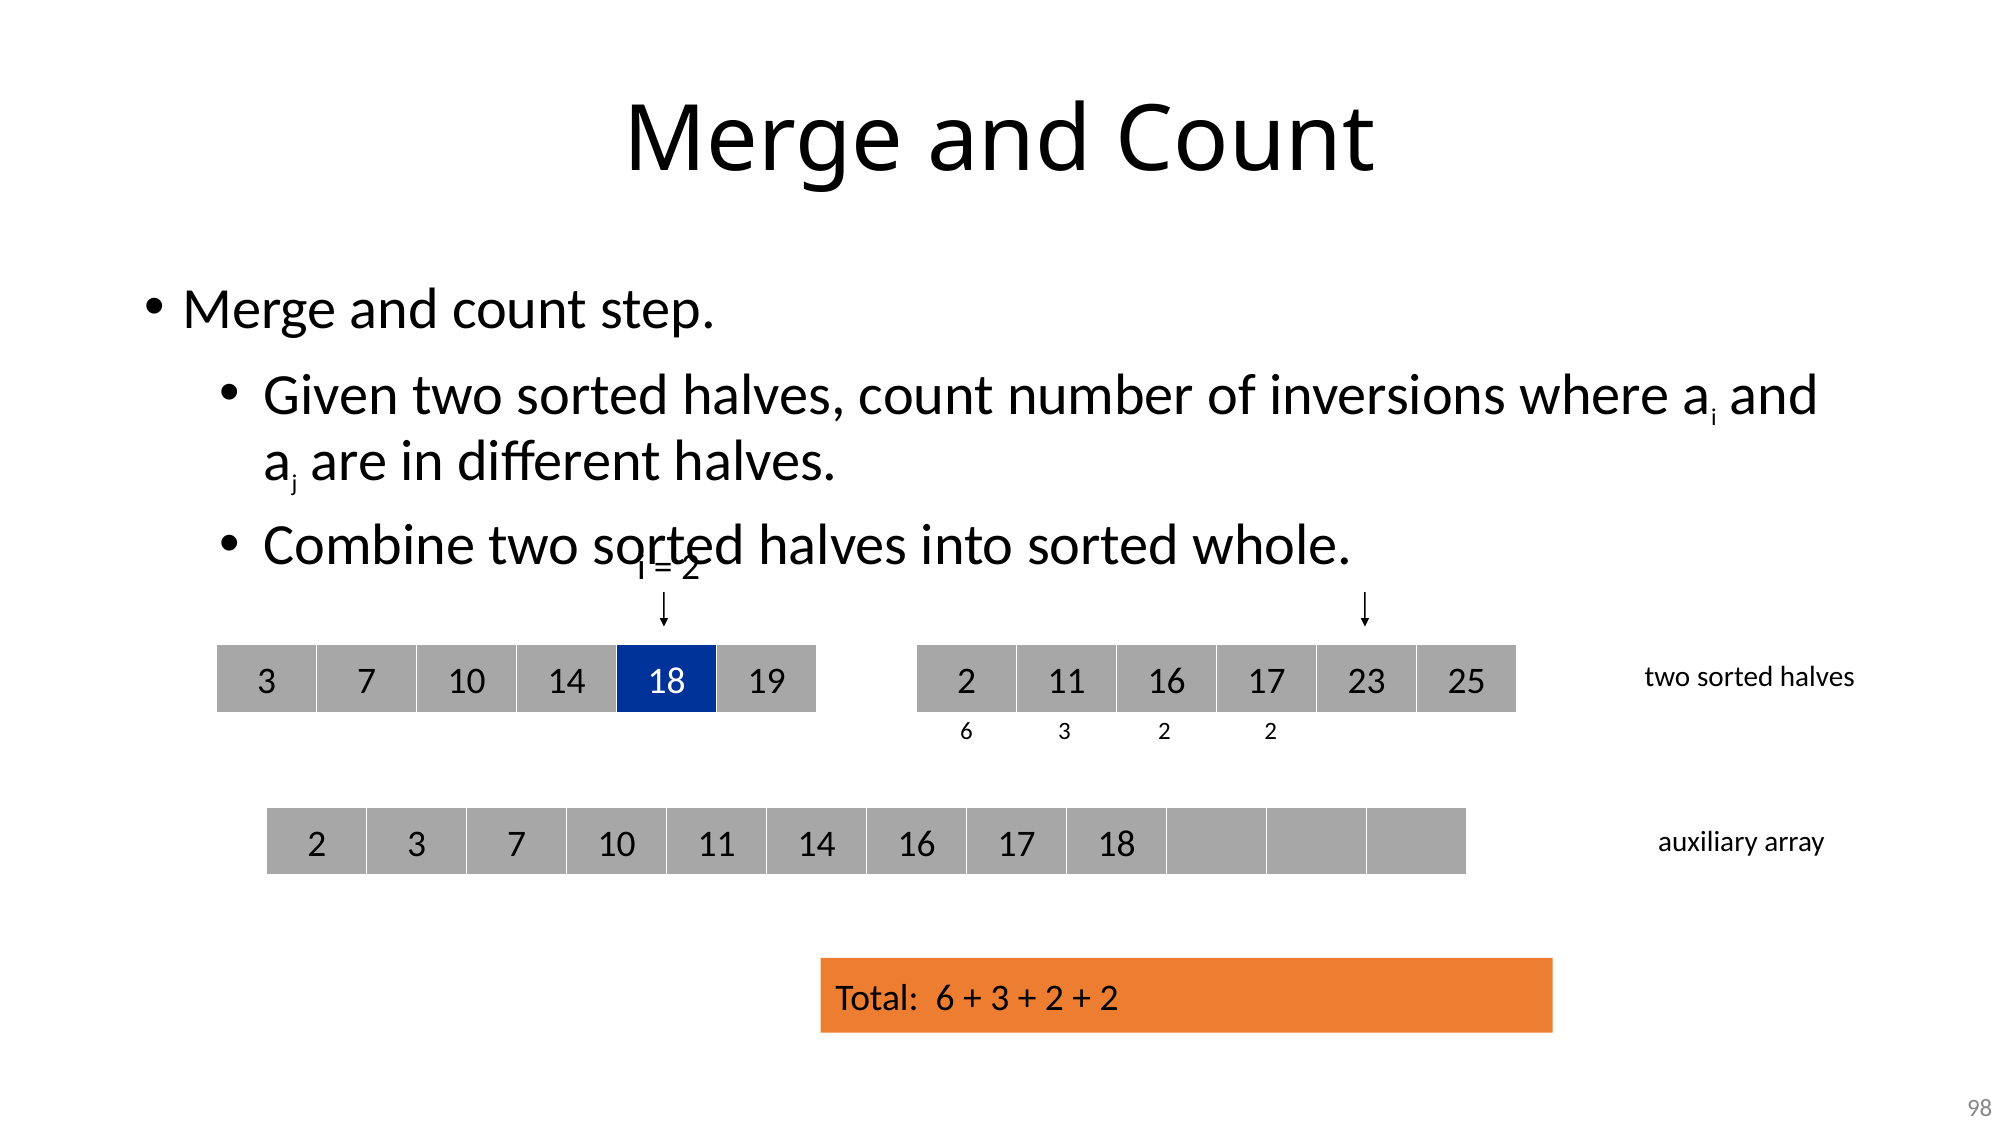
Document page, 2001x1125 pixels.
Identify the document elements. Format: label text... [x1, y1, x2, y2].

text_box 17 [966, 807, 1067, 875]
text_box 6 [936, 707, 997, 752]
text_box 10 [566, 807, 666, 875]
text_box 3 [1034, 707, 1094, 752]
text_box [1366, 807, 1467, 875]
title Merge and Count [136, 9, 1863, 269]
text_box 2 [1240, 707, 1301, 752]
text_box i = 2 [460, 534, 877, 595]
text_box auxiliary array [1533, 814, 1950, 865]
text_box two sorted halves [1535, 649, 1965, 700]
text_box 18 [1067, 807, 1166, 875]
text_box [1266, 807, 1366, 875]
text_box 3 [366, 807, 467, 875]
text_box 14 [766, 807, 866, 875]
slide_number 98 [1863, 1086, 2000, 1125]
text_box [1360, 592, 1370, 627]
text_box 2 [1134, 707, 1195, 752]
text_box 7 [467, 807, 566, 875]
text_box [1166, 807, 1266, 875]
text_box 11 [666, 807, 766, 875]
text_box 16 [866, 807, 966, 875]
text_box [659, 595, 669, 627]
list Merge and count step. Given two sorted halves, count number of inversions where ai and aj are in different halves. Combine two sorted halves into sorted whole. [136, 269, 1863, 1125]
text_box Total: 6 + 3 + 2 + 2 [820, 957, 1553, 1033]
text_box 2 [266, 807, 366, 875]
